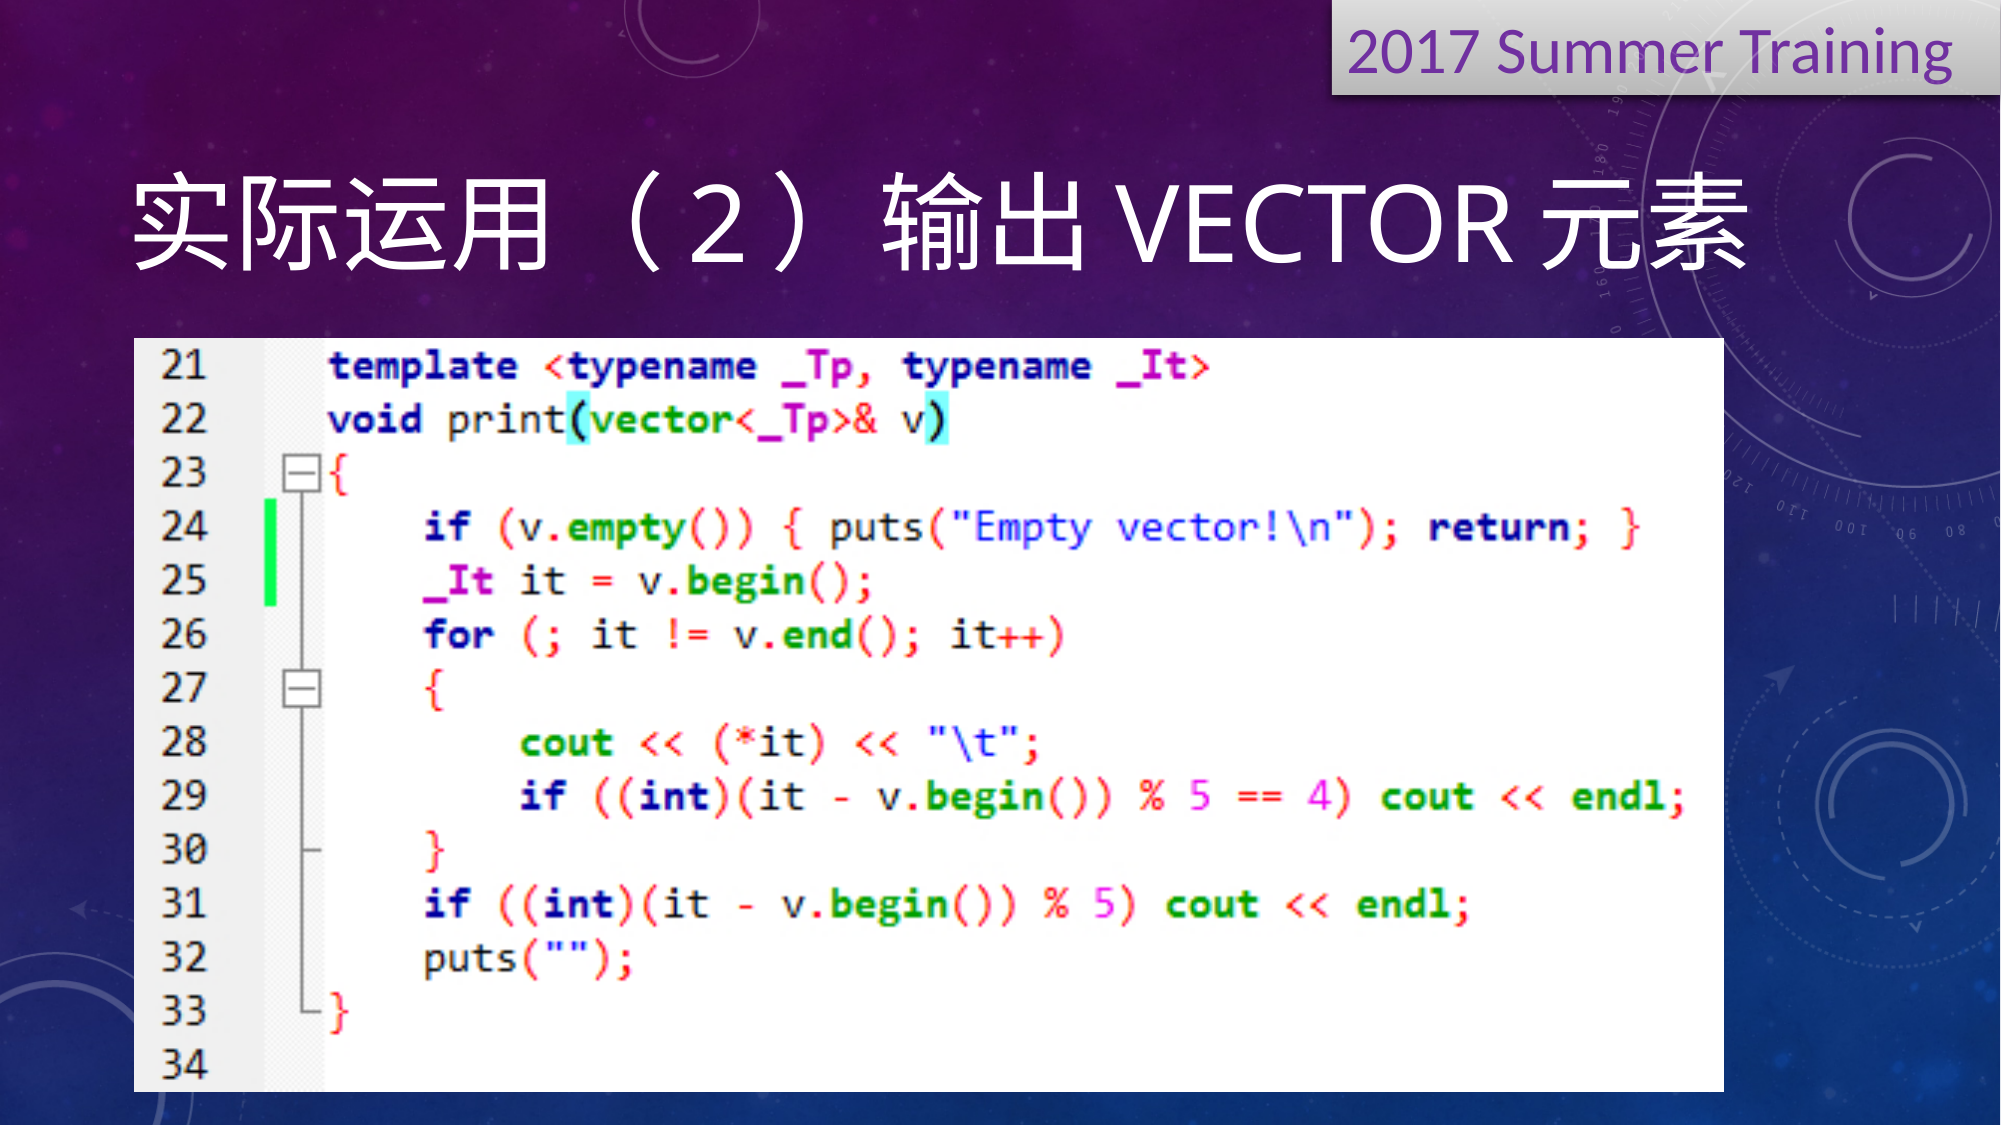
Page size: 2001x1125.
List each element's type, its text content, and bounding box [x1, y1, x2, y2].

picture [0, 0, 2001, 1125]
title 实际运用（2）输出Vector元素 [112, 99, 1775, 339]
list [134, 337, 1725, 1092]
